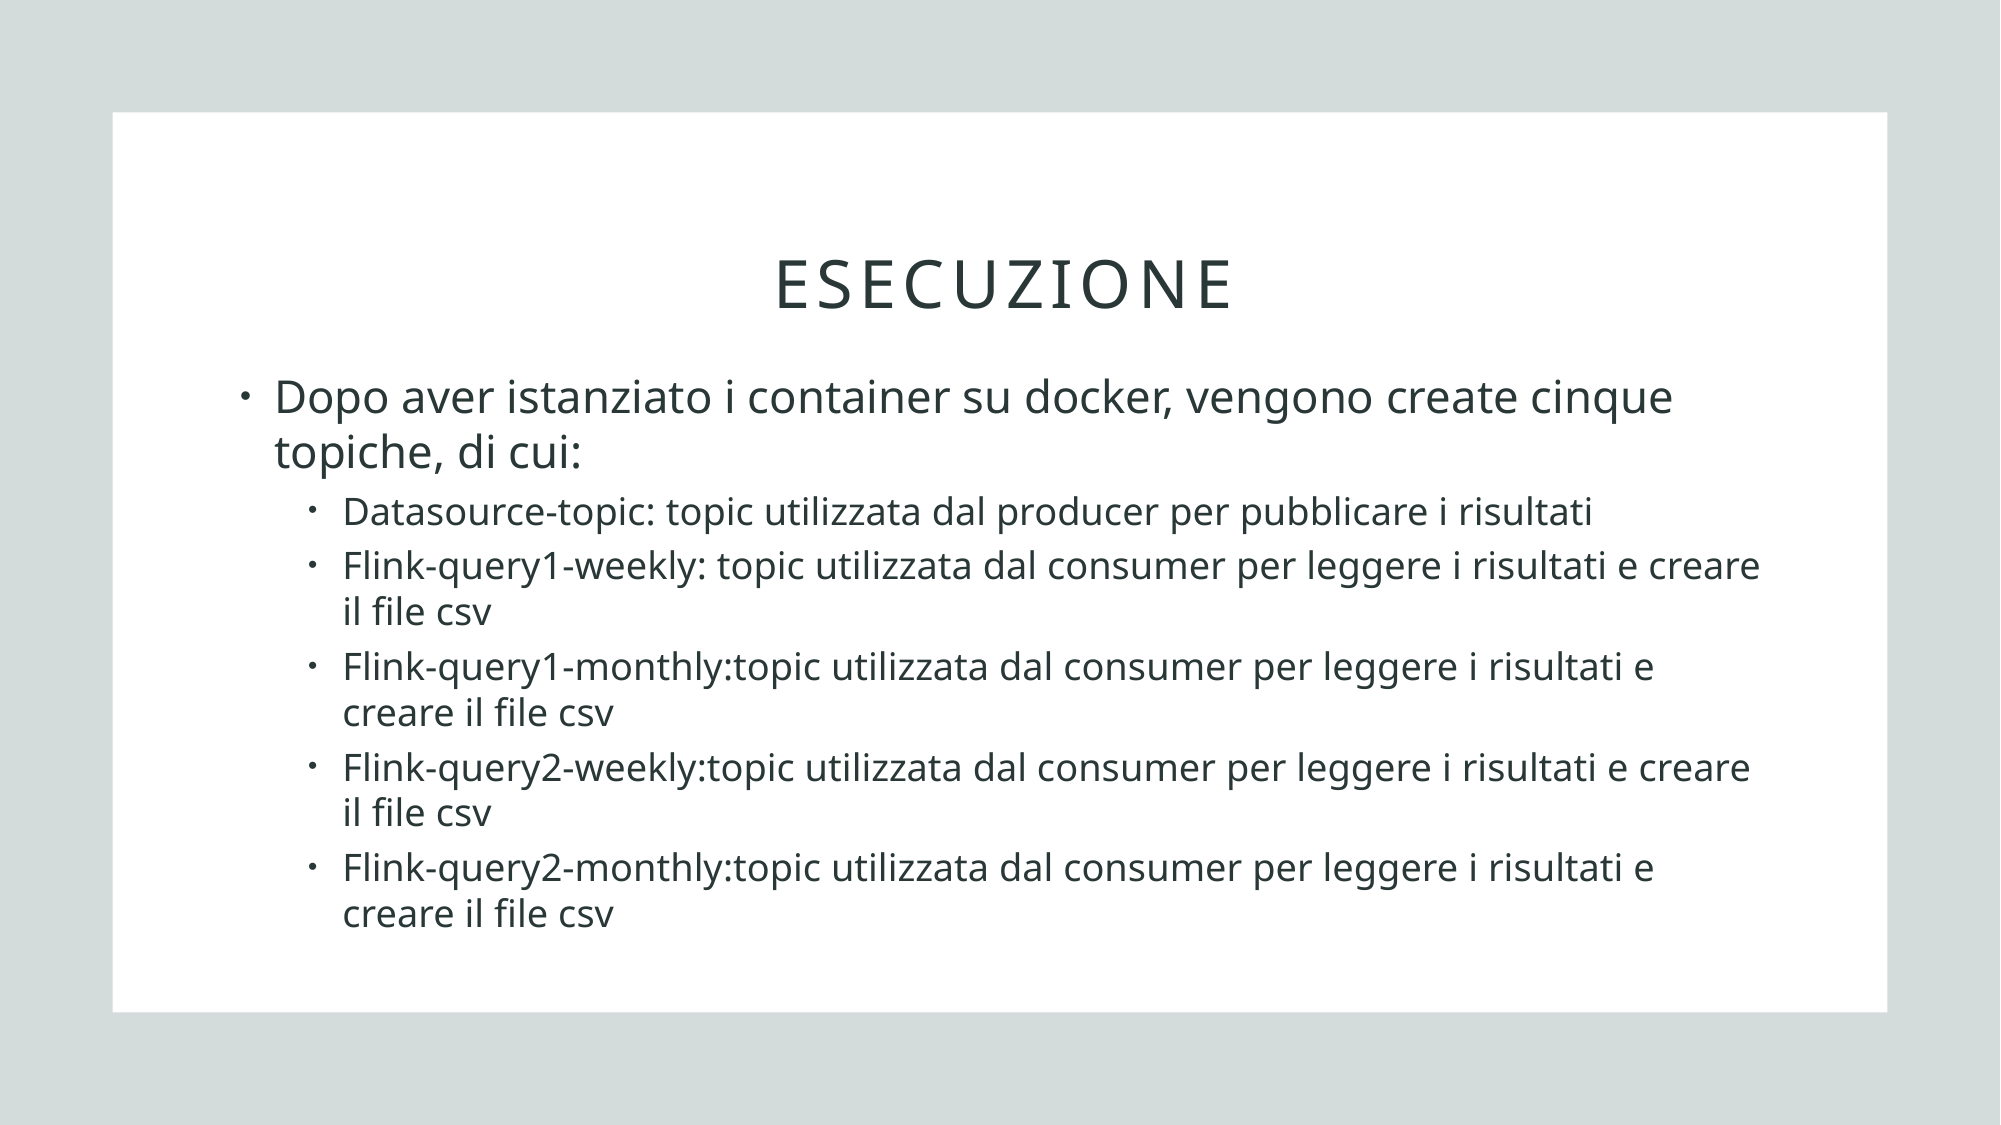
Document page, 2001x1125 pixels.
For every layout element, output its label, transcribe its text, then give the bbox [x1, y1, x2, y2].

text_box [111, 111, 1888, 1013]
title ESECUZIONE [225, 167, 1782, 331]
text_box [0, 0, 2000, 1125]
list Dopo aver istanziato i container su docker, vengono create cinque topiche, di cui: Datasource-topic: topic utilizzata dal producer per pubblicare i risultati Flink-query1-weekly: topic utilizzata dal consumer per leggere i risultati e creare il file csv Flink-query1-monthly:topic utilizzata dal consumer per leggere i risultati e creare il file csv Flink-query2-weekly:topic utilizzata dal consumer per leggere i risultati e creare il file csv Flink-query2-monthly:topic utilizzata dal consumer per leggere i risultati e creare il file csv [225, 361, 1782, 948]
